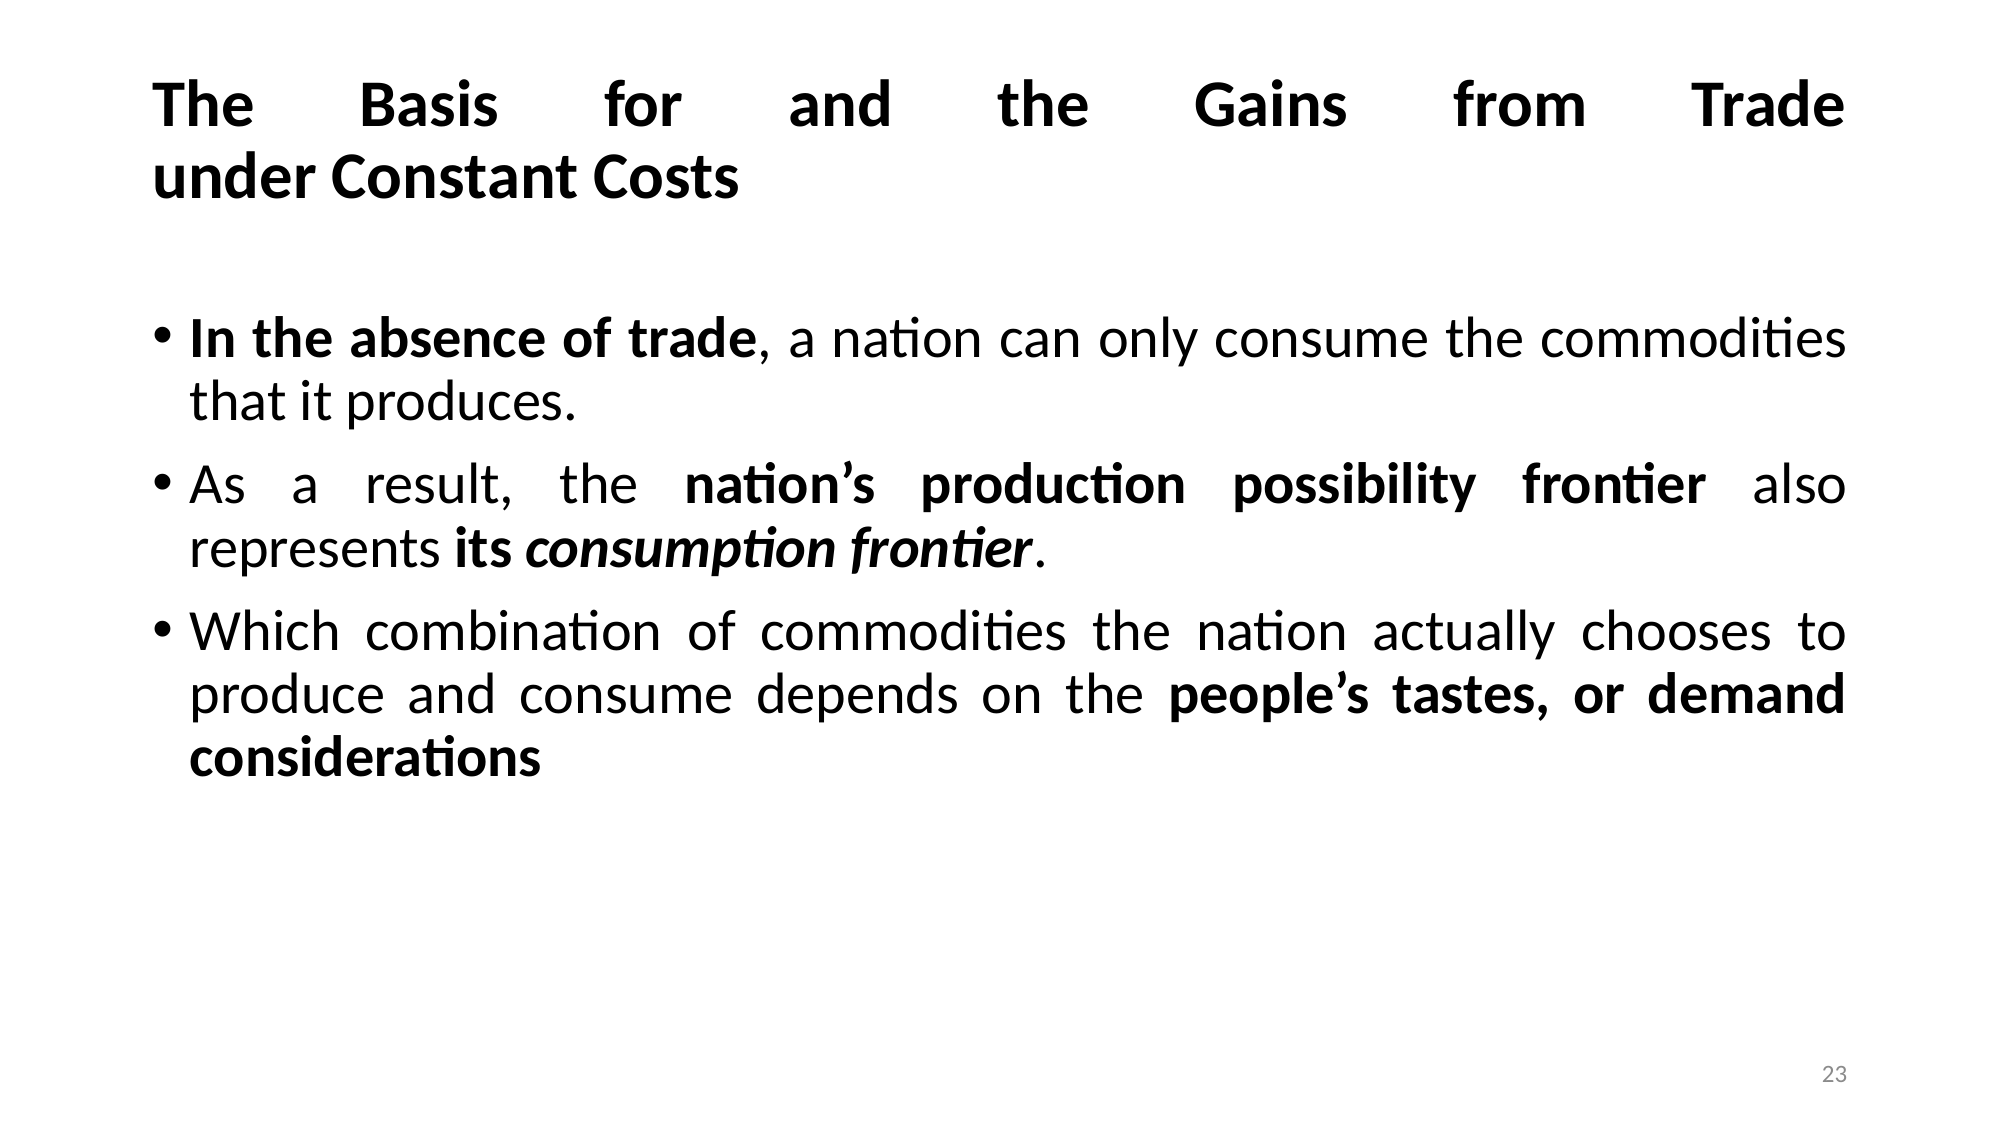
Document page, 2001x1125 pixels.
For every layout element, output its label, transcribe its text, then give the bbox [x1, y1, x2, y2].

list In the absence of trade, a nation can only consume the commodities that it produces. As a result, the nation’s production possibility frontier also represents its consumption frontier. Which combination of commodities the nation actually chooses to produce and consume depends on the people’s tastes, or demand considerations [137, 299, 1863, 1014]
slide_number 23 [1412, 1042, 1863, 1103]
title The Basis for and the Gains from Trade under Constant Costs [137, 59, 1863, 223]
